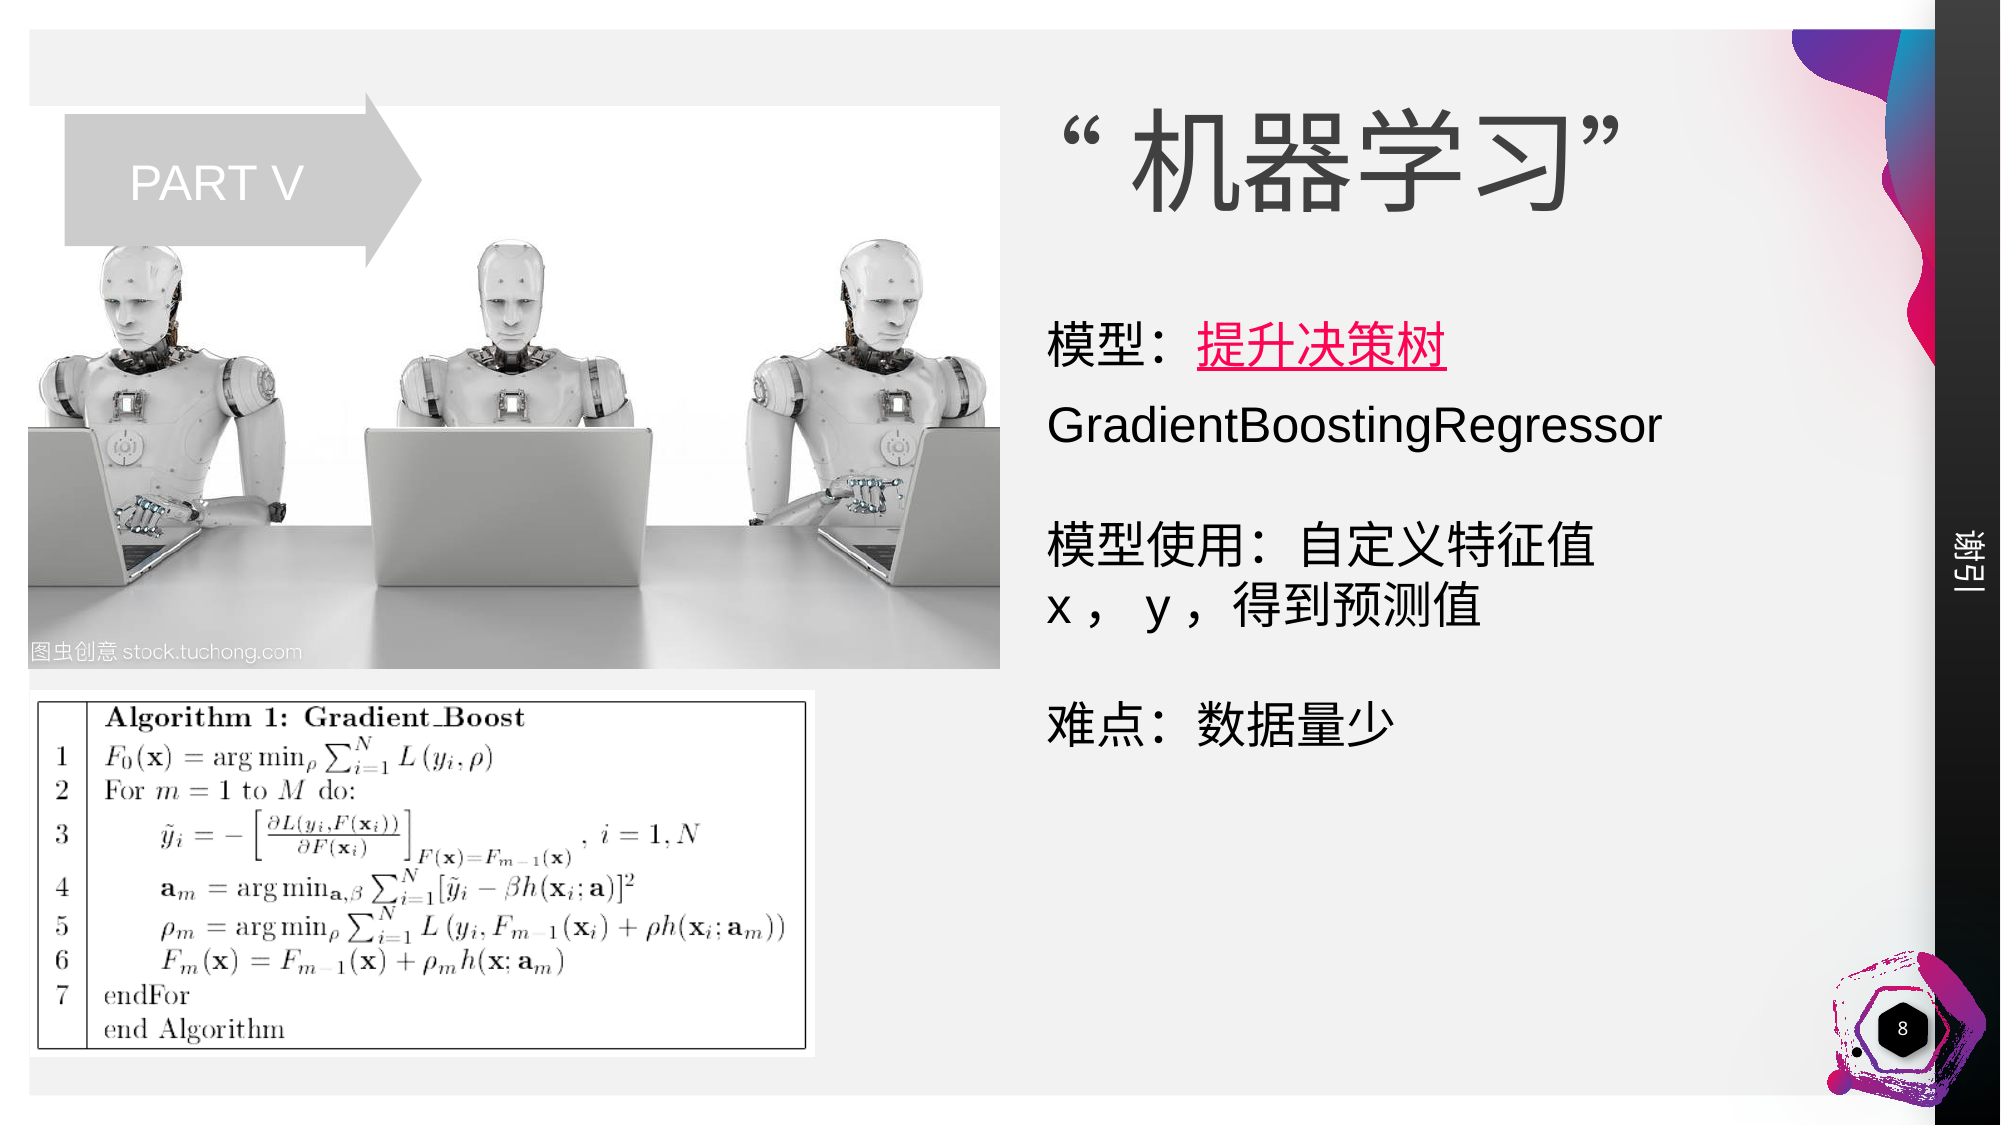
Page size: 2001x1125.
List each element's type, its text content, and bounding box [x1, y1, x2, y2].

slide_number 8 [1872, 1001, 1934, 1057]
picture [28, 106, 1000, 669]
text_box PART V [365, 92, 375, 106]
picture [29, 690, 815, 1057]
text_box 模型：提升决策树 GradientBoostingRegressor 模型使用：自定义特征值x，y，得到预测值 难点：数据量少 [1031, 305, 1753, 761]
title “机器学习” [1000, 106, 1833, 321]
